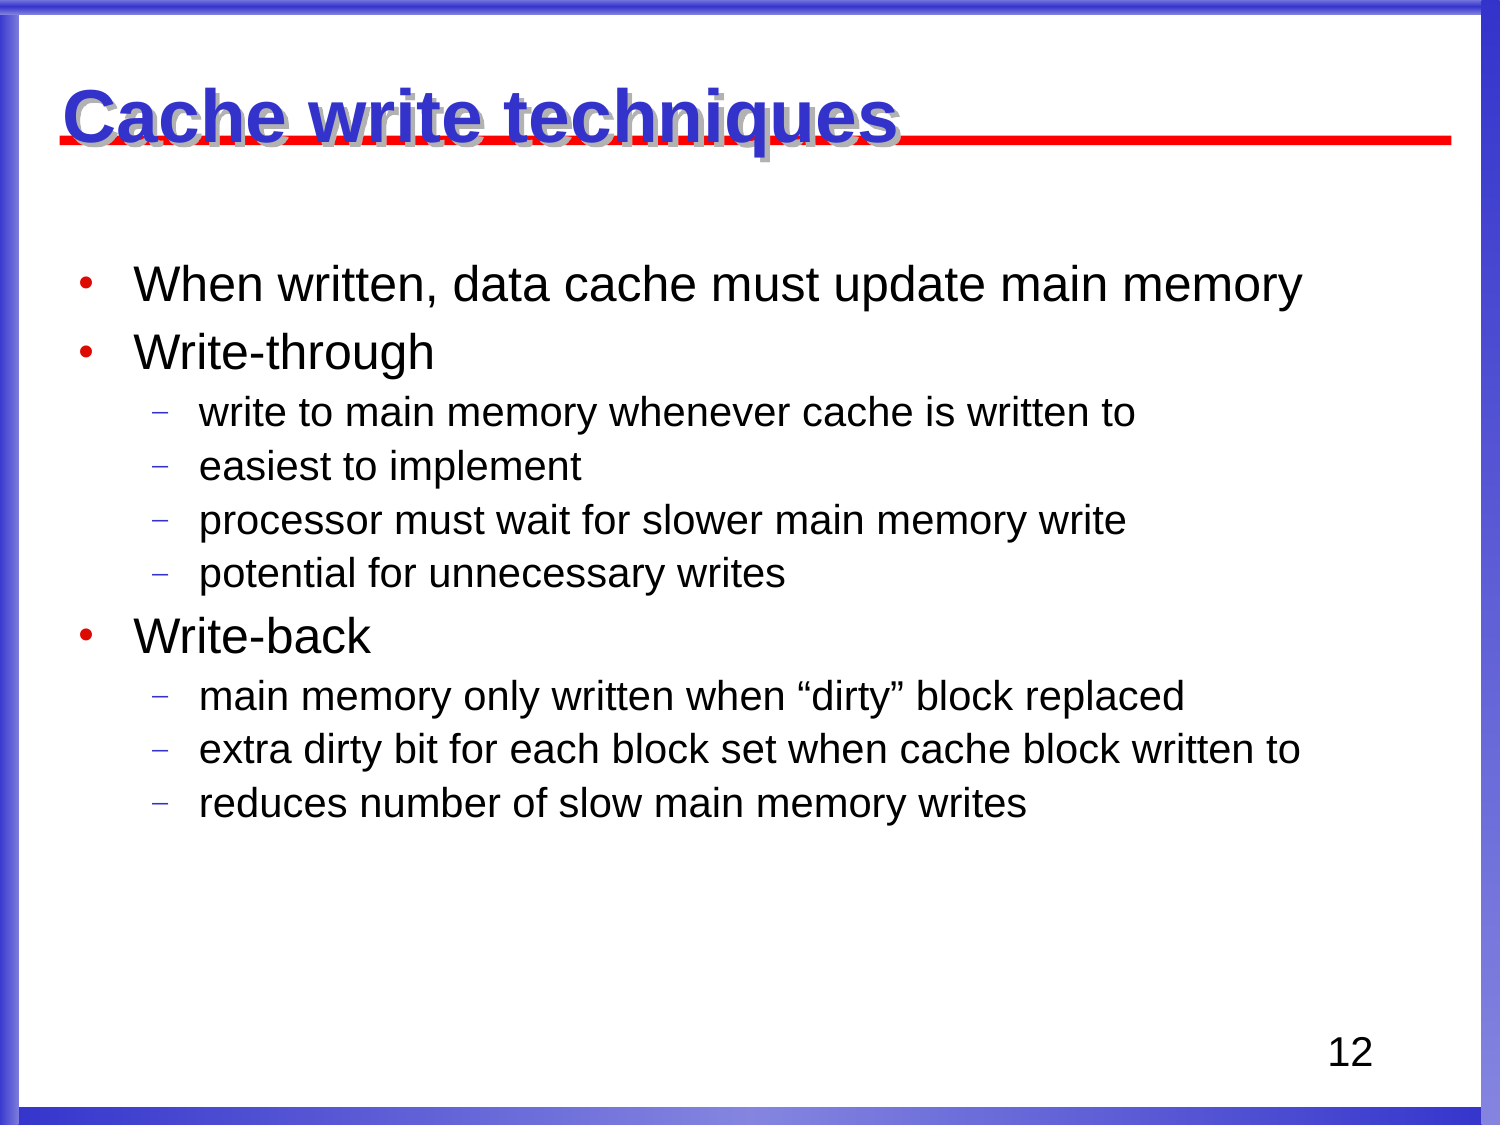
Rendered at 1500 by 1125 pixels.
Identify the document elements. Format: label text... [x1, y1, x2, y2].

title Cache write techniques [62, 24, 1438, 213]
list When written, data cache must update main memory Write-through write to main memory whenever cache is written to easiest to implement processor must wait for slower main memory write potential for unnecessary writes Write-back main memory only written when “dirty” block replaced extra dirty bit for each block set when cache block written to reduces number of slow main memory writes [62, 249, 1438, 988]
slide_number 12 [1312, 1025, 1463, 1100]
